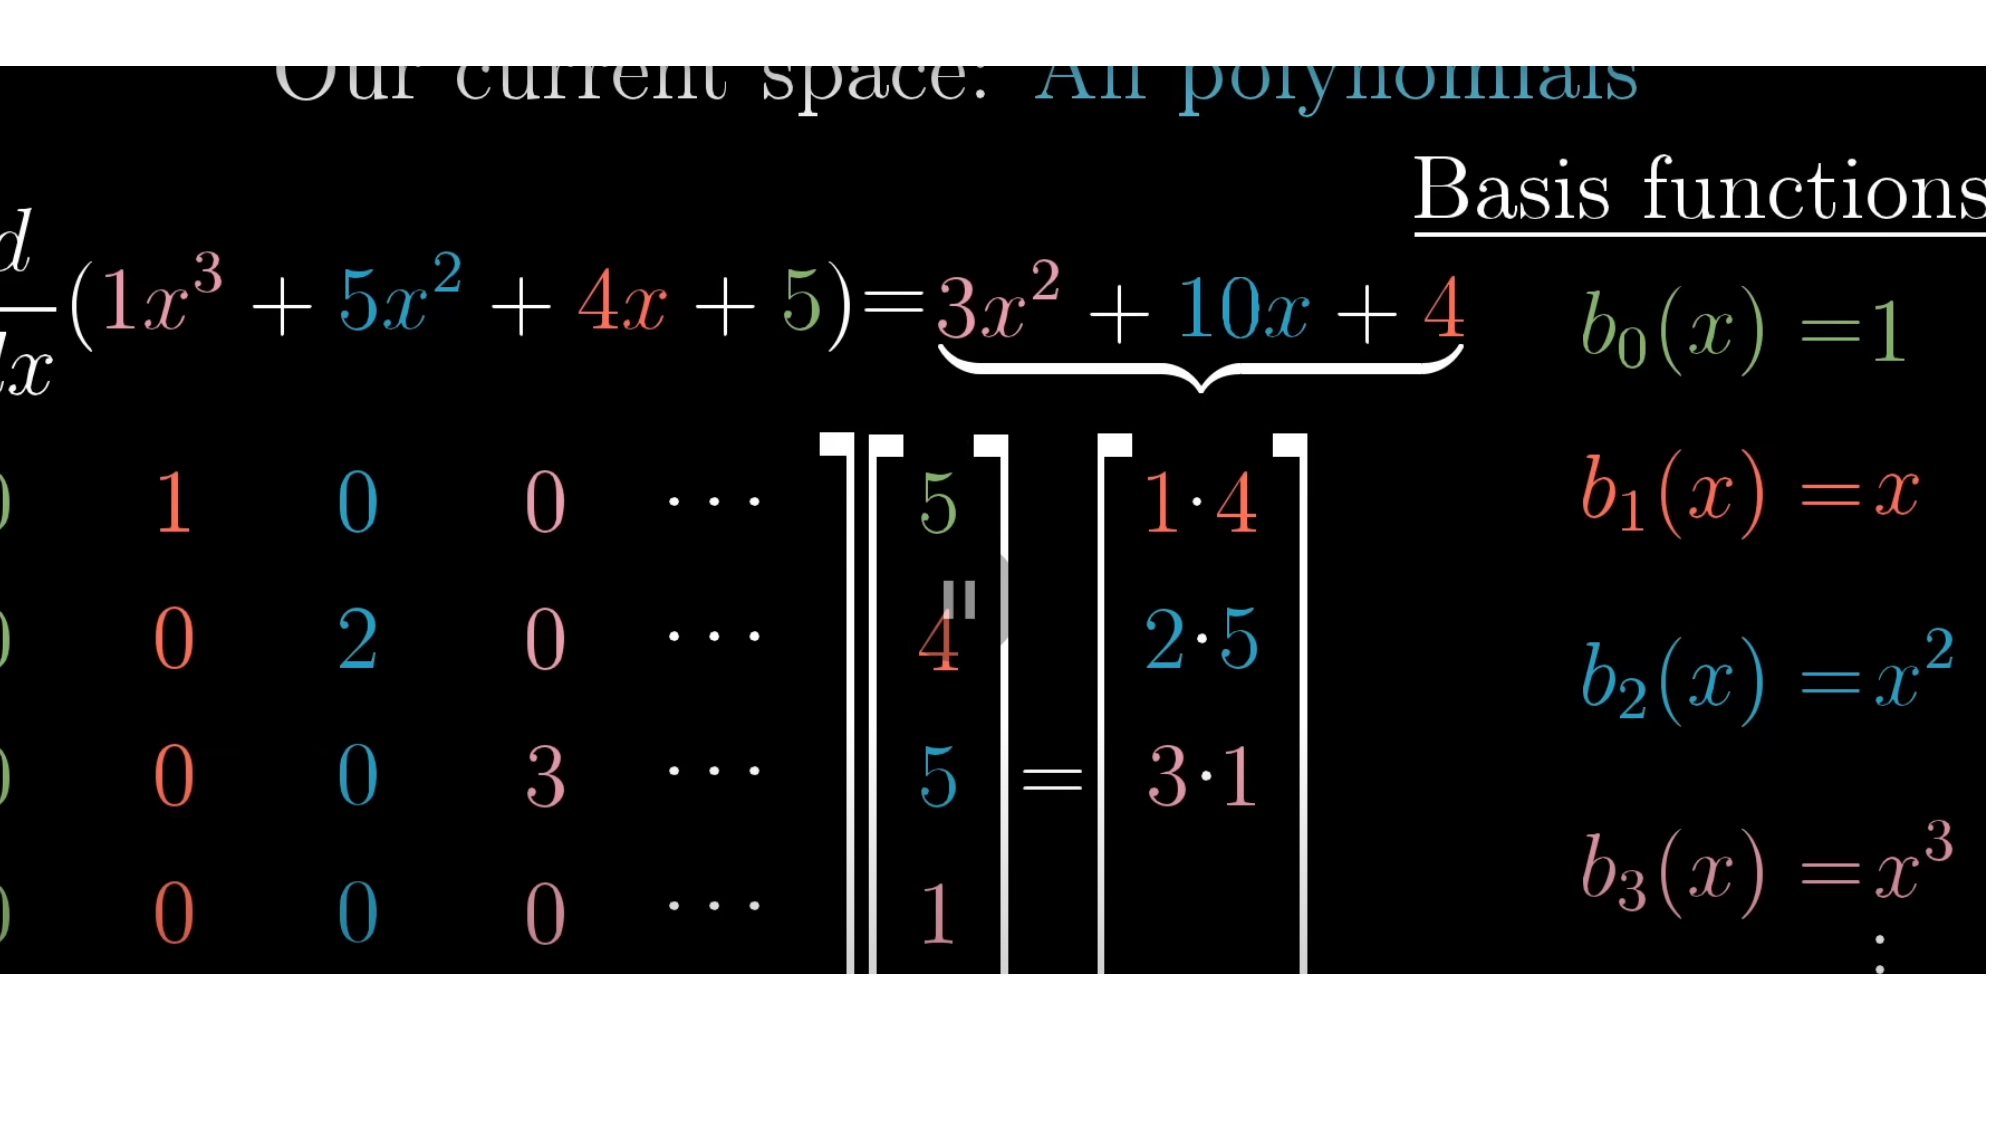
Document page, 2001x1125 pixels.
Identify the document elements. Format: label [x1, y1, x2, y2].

picture [0, 66, 1986, 974]
